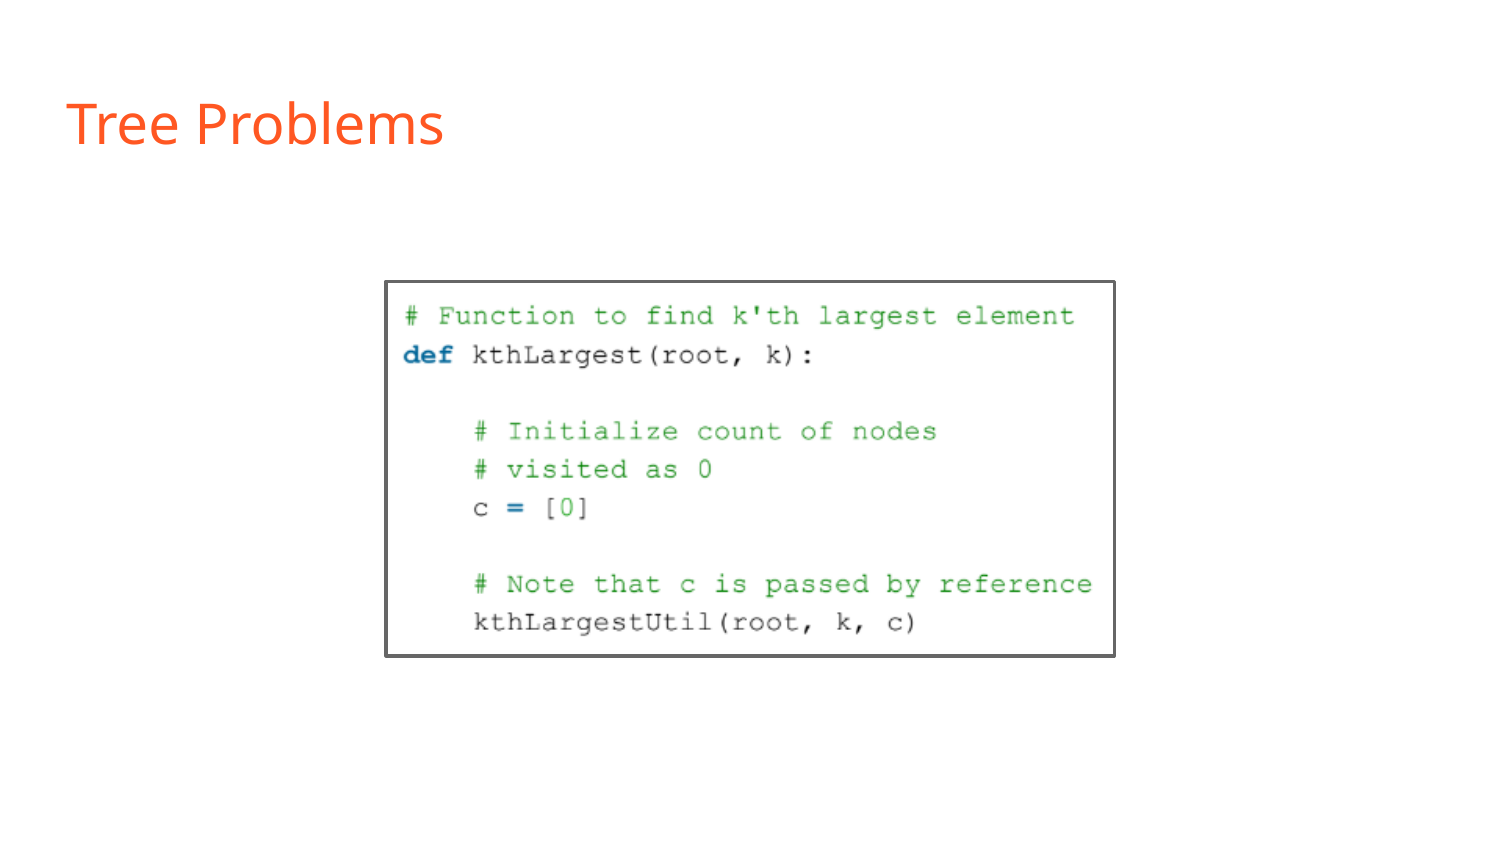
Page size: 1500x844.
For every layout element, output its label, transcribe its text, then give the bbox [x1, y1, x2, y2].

picture [387, 282, 1113, 655]
title Tree Problems [51, 72, 1449, 167]
